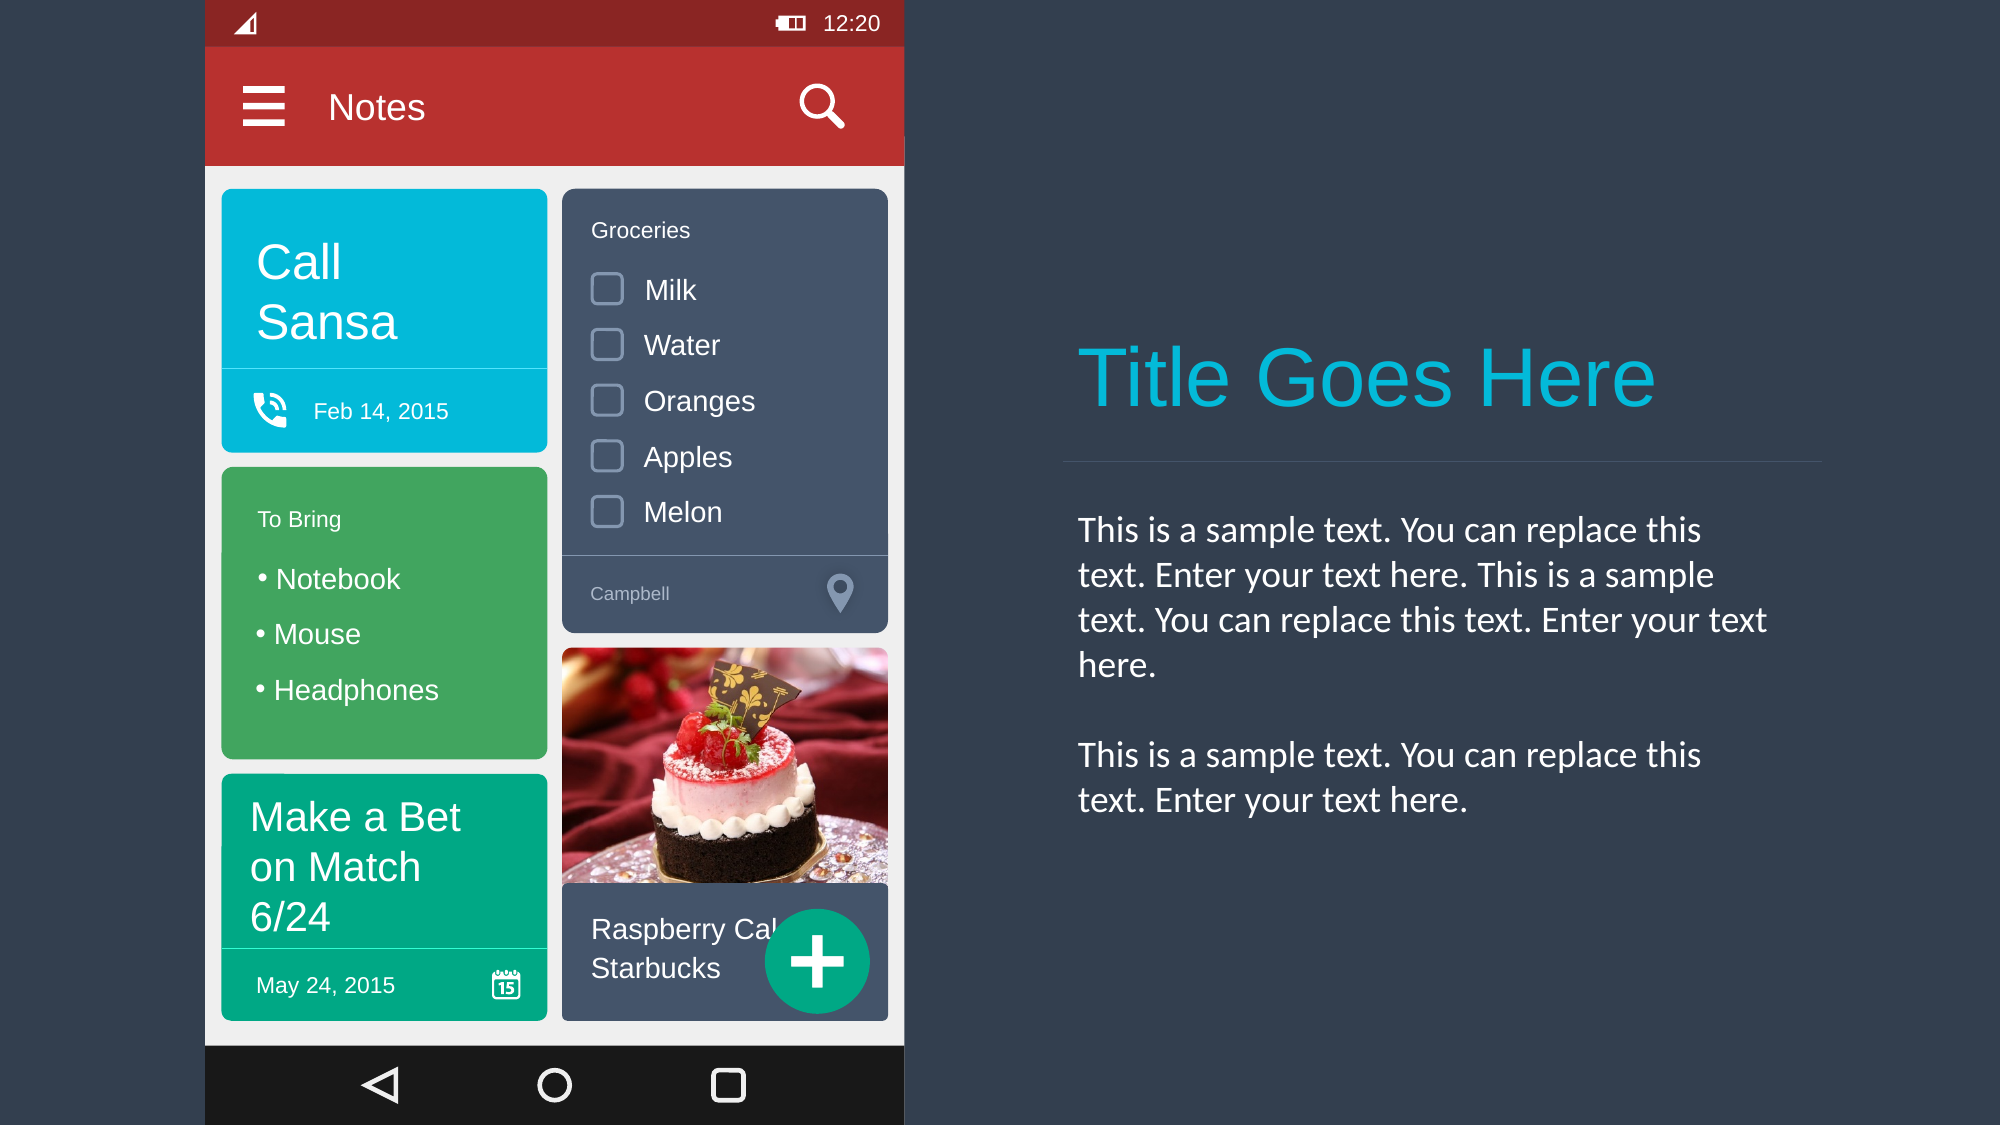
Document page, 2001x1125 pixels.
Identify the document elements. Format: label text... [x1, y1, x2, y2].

text_box Title Goes Here [1063, 315, 1822, 431]
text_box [562, 647, 888, 1021]
text_box Notes [313, 75, 493, 136]
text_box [221, 466, 548, 760]
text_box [562, 188, 888, 634]
text_box [243, 102, 285, 110]
text_box This is a sample text. You can replace this text. Enter your text here. This is a sample text. You can replace this text. Enter your text here. This is a sample text. You can replace this text. Enter your text here. [1063, 497, 1785, 872]
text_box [764, 908, 870, 1014]
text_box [221, 188, 548, 453]
text_box [799, 83, 845, 129]
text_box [221, 773, 548, 1021]
text_box [204, 167, 905, 1125]
text_box [243, 119, 285, 126]
text_box [243, 86, 285, 93]
text_box [204, 45, 905, 167]
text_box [205, 0, 905, 47]
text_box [205, 1045, 905, 1125]
